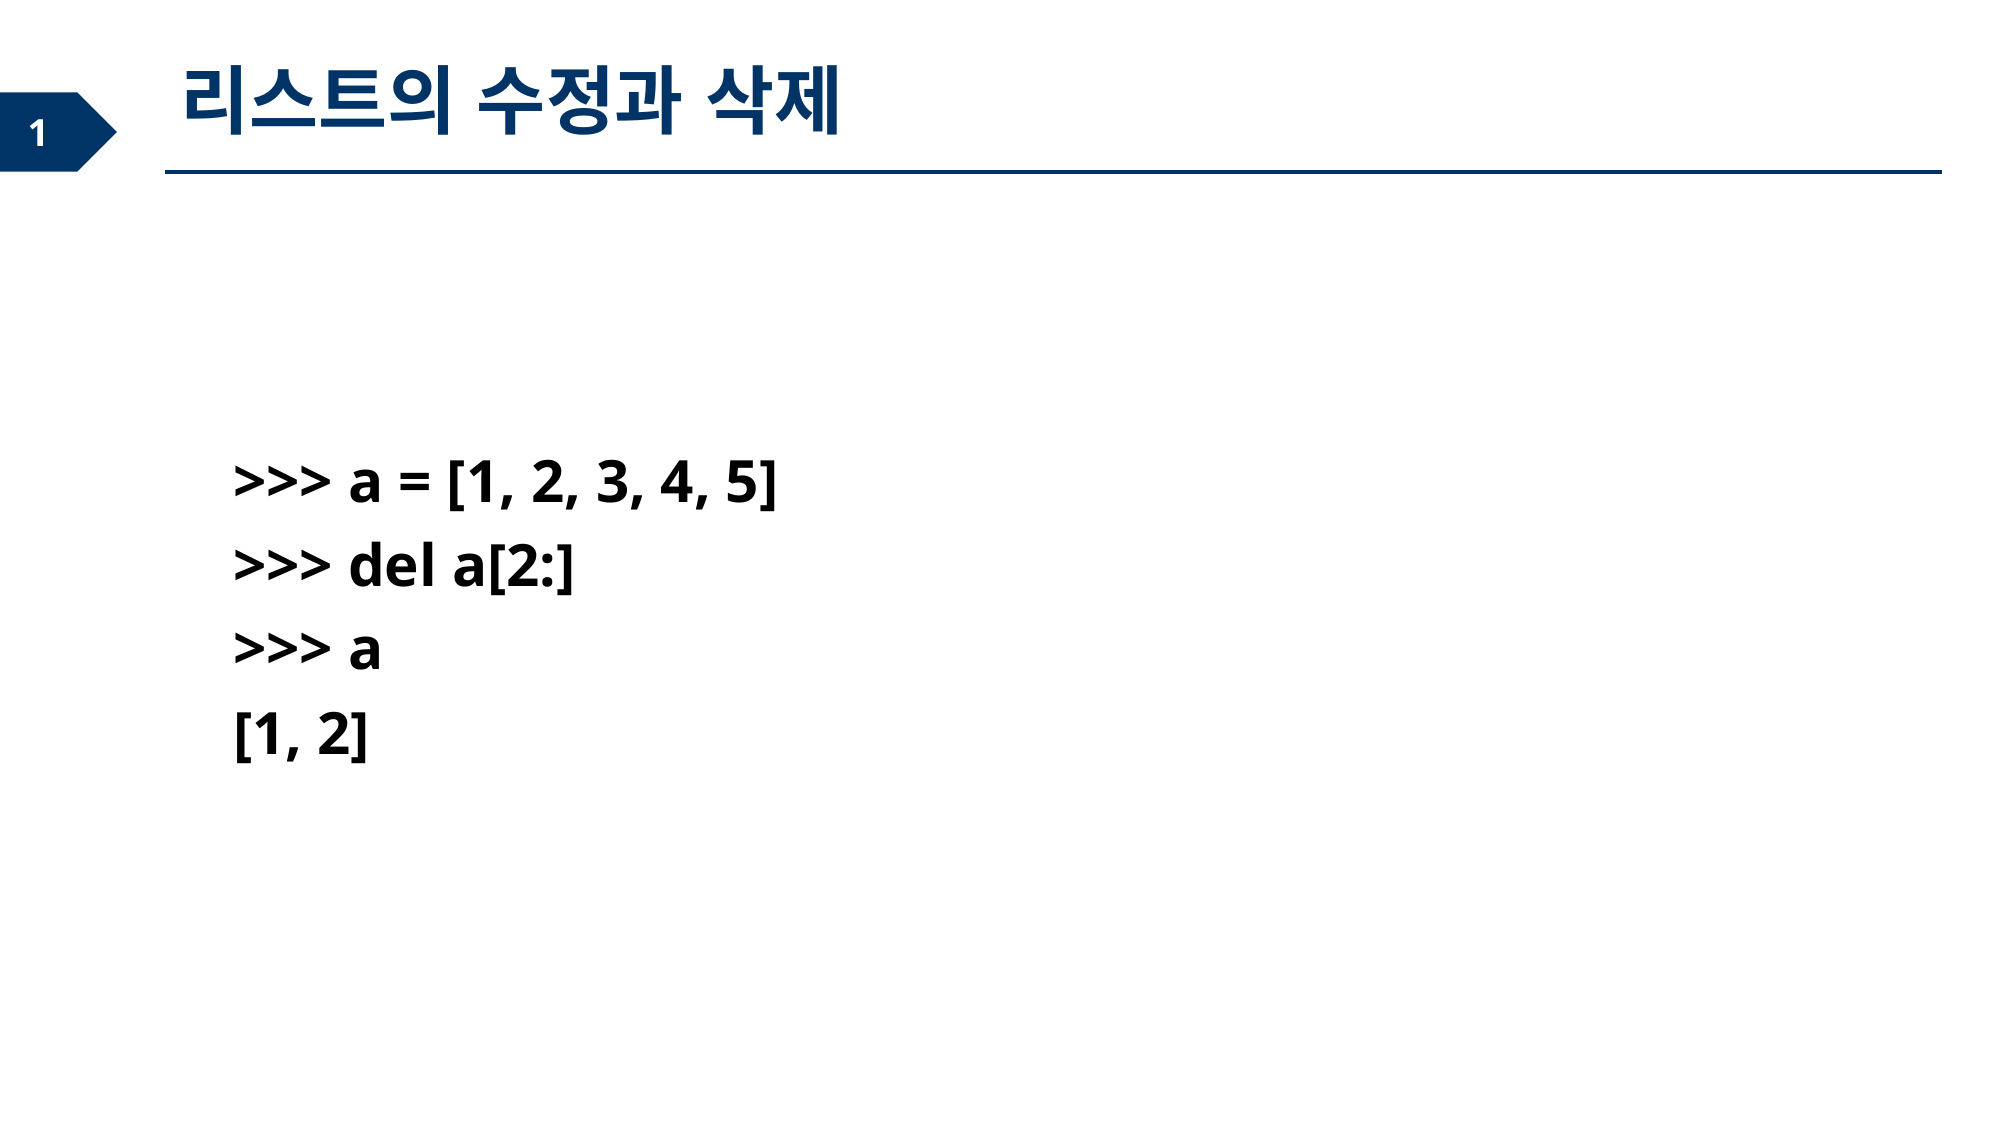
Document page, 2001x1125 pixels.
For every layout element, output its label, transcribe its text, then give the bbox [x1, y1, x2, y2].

list 리스트의 수정과 삭제 [165, 36, 1941, 172]
text_box >>> a = [1, 2, 3, 4, 5] >>> del a[2:] >>> a [1, 2] [217, 243, 1840, 952]
